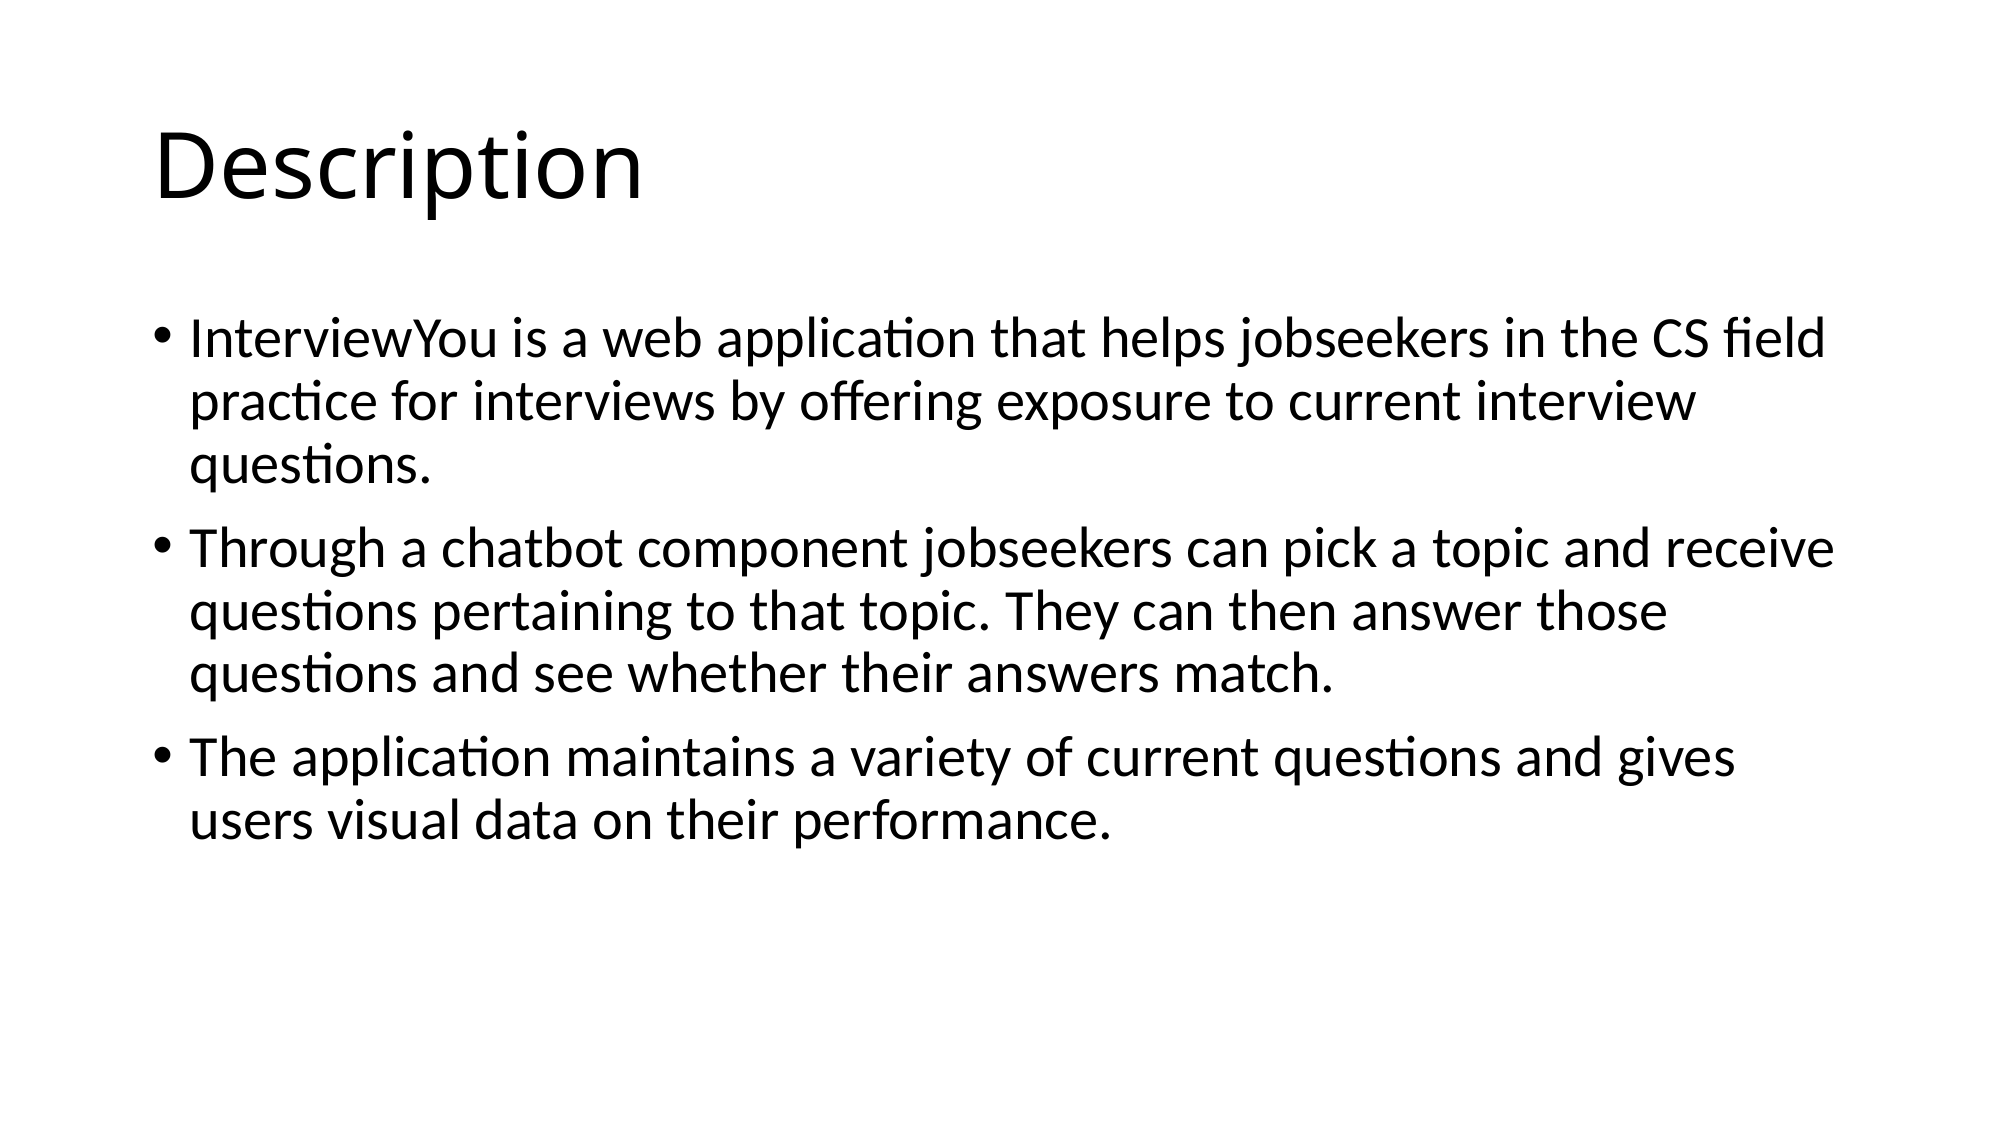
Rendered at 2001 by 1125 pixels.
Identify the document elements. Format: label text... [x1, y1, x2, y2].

title Description [137, 59, 1863, 278]
list InterviewYou is a web application that helps jobseekers in the CS field practice for interviews by offering exposure to current interview questions. Through a chatbot component jobseekers can pick a topic and receive questions pertaining to that topic. They can then answer those questions and see whether their answers match. The application maintains a variety of current questions and gives users visual data on their performance. [137, 299, 1863, 1014]
